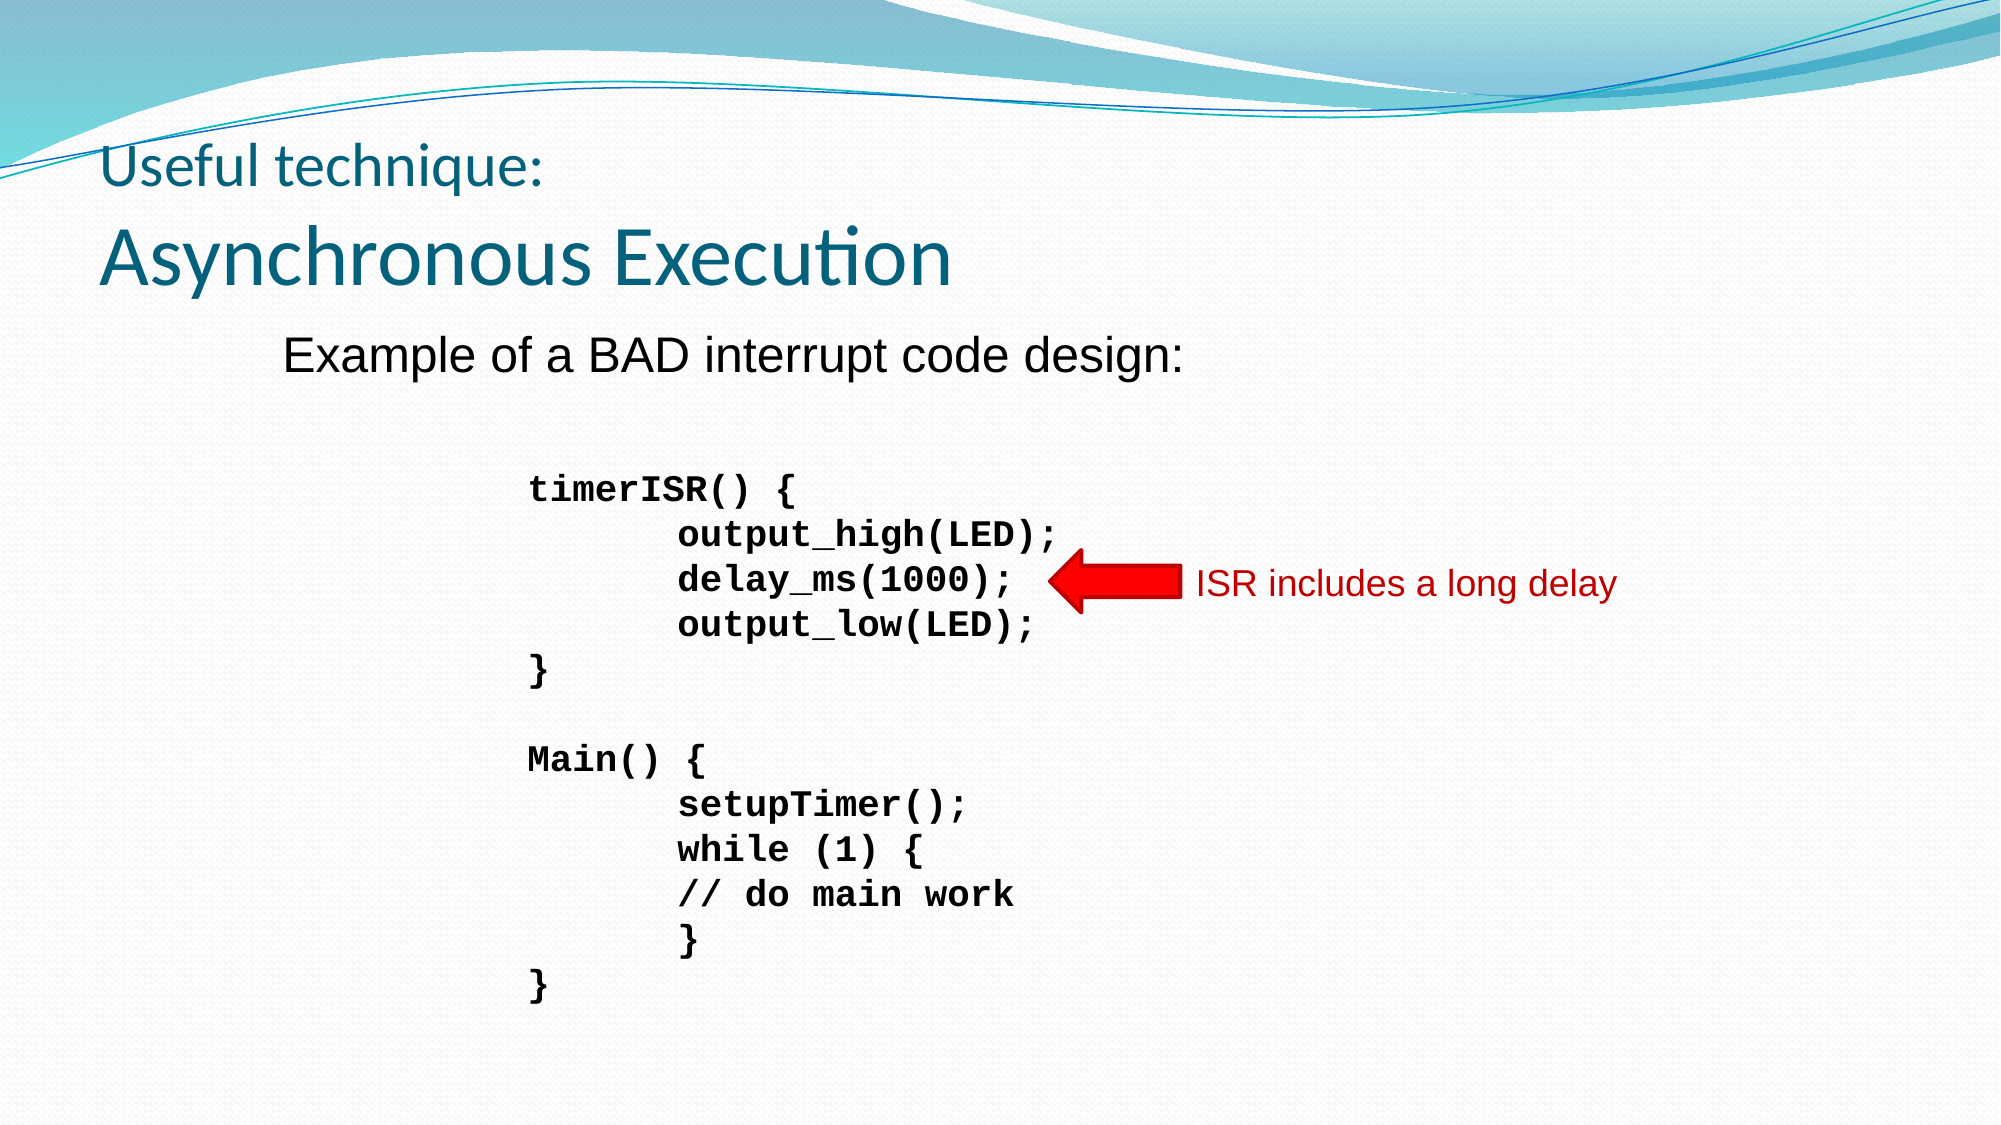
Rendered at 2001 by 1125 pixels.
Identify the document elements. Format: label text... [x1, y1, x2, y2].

text_box Example of a BAD interrupt code design: [267, 314, 1201, 390]
text_box timerISR() { output_high(LED); delay_ms(1000); output_low(LED); } Main() { setupTimer(); while (1) { // do main work } } [512, 456, 1313, 1012]
text_box ISR includes a long delay [1180, 551, 1633, 612]
title Useful technique: Asynchronous Execution [99, 115, 1900, 303]
text_box [1047, 548, 1180, 615]
